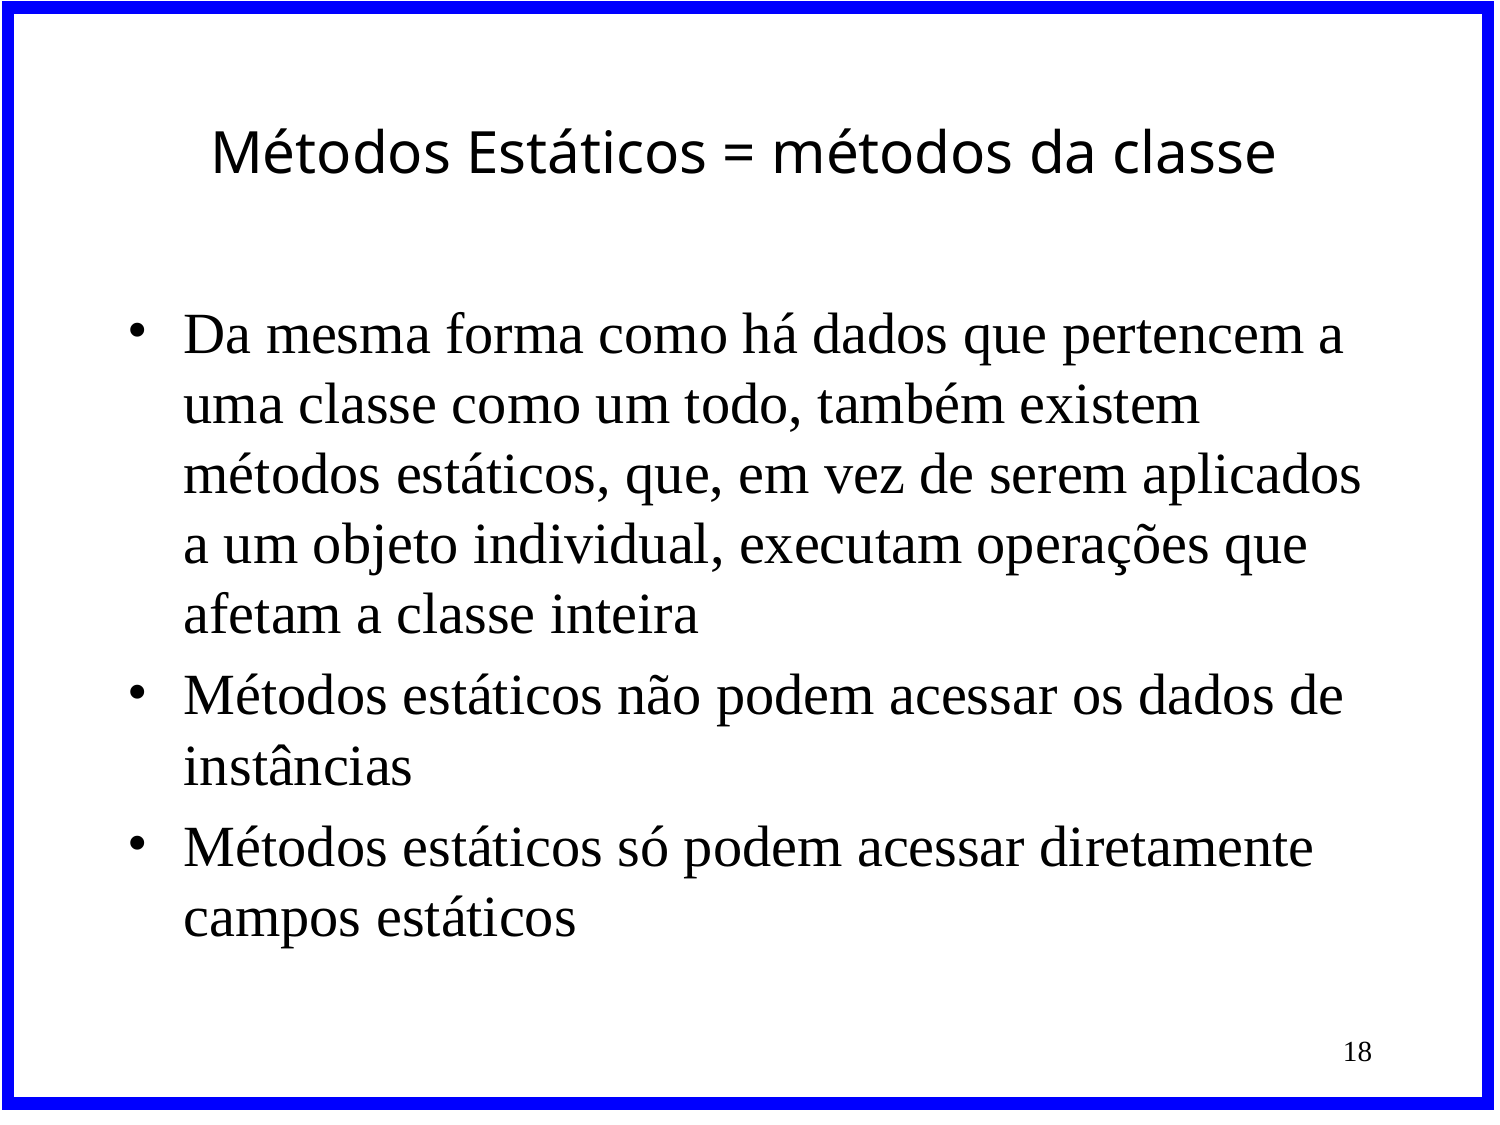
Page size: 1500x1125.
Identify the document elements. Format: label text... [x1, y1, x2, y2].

title Métodos Estáticos = métodos da classe [50, 75, 1438, 225]
list Da mesma forma como há dados que pertencem a uma classe como um todo, também existem métodos estáticos, que, em vez de serem aplicados a um objeto individual, executam operações que afetam a classe inteira Métodos estáticos não podem acessar os dados de instâncias Métodos estáticos só podem acessar diretamente campos estáticos [112, 287, 1388, 963]
text_box ‹#› [1074, 1024, 1388, 1100]
